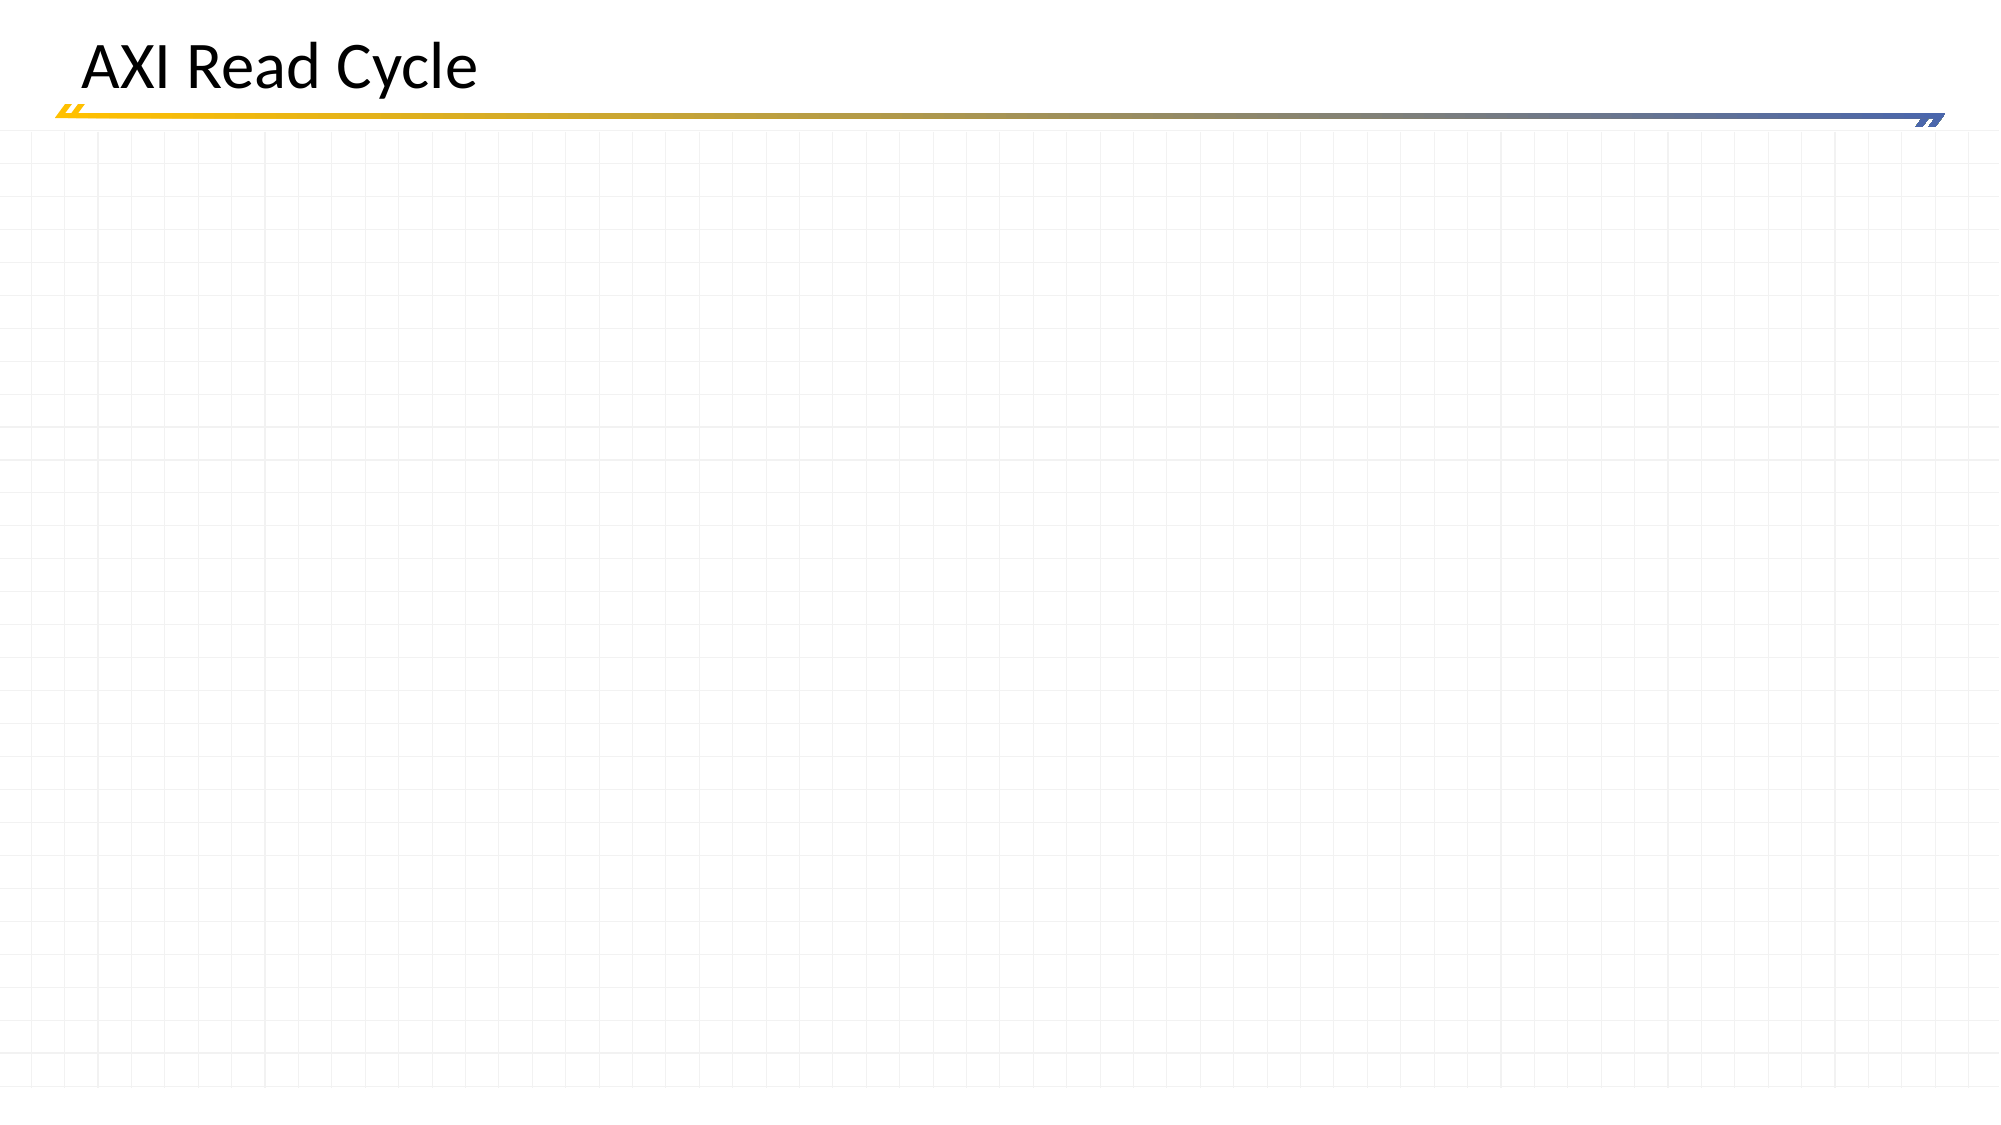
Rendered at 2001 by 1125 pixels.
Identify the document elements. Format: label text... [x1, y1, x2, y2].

title AXI Read Cycle [66, 0, 1934, 111]
